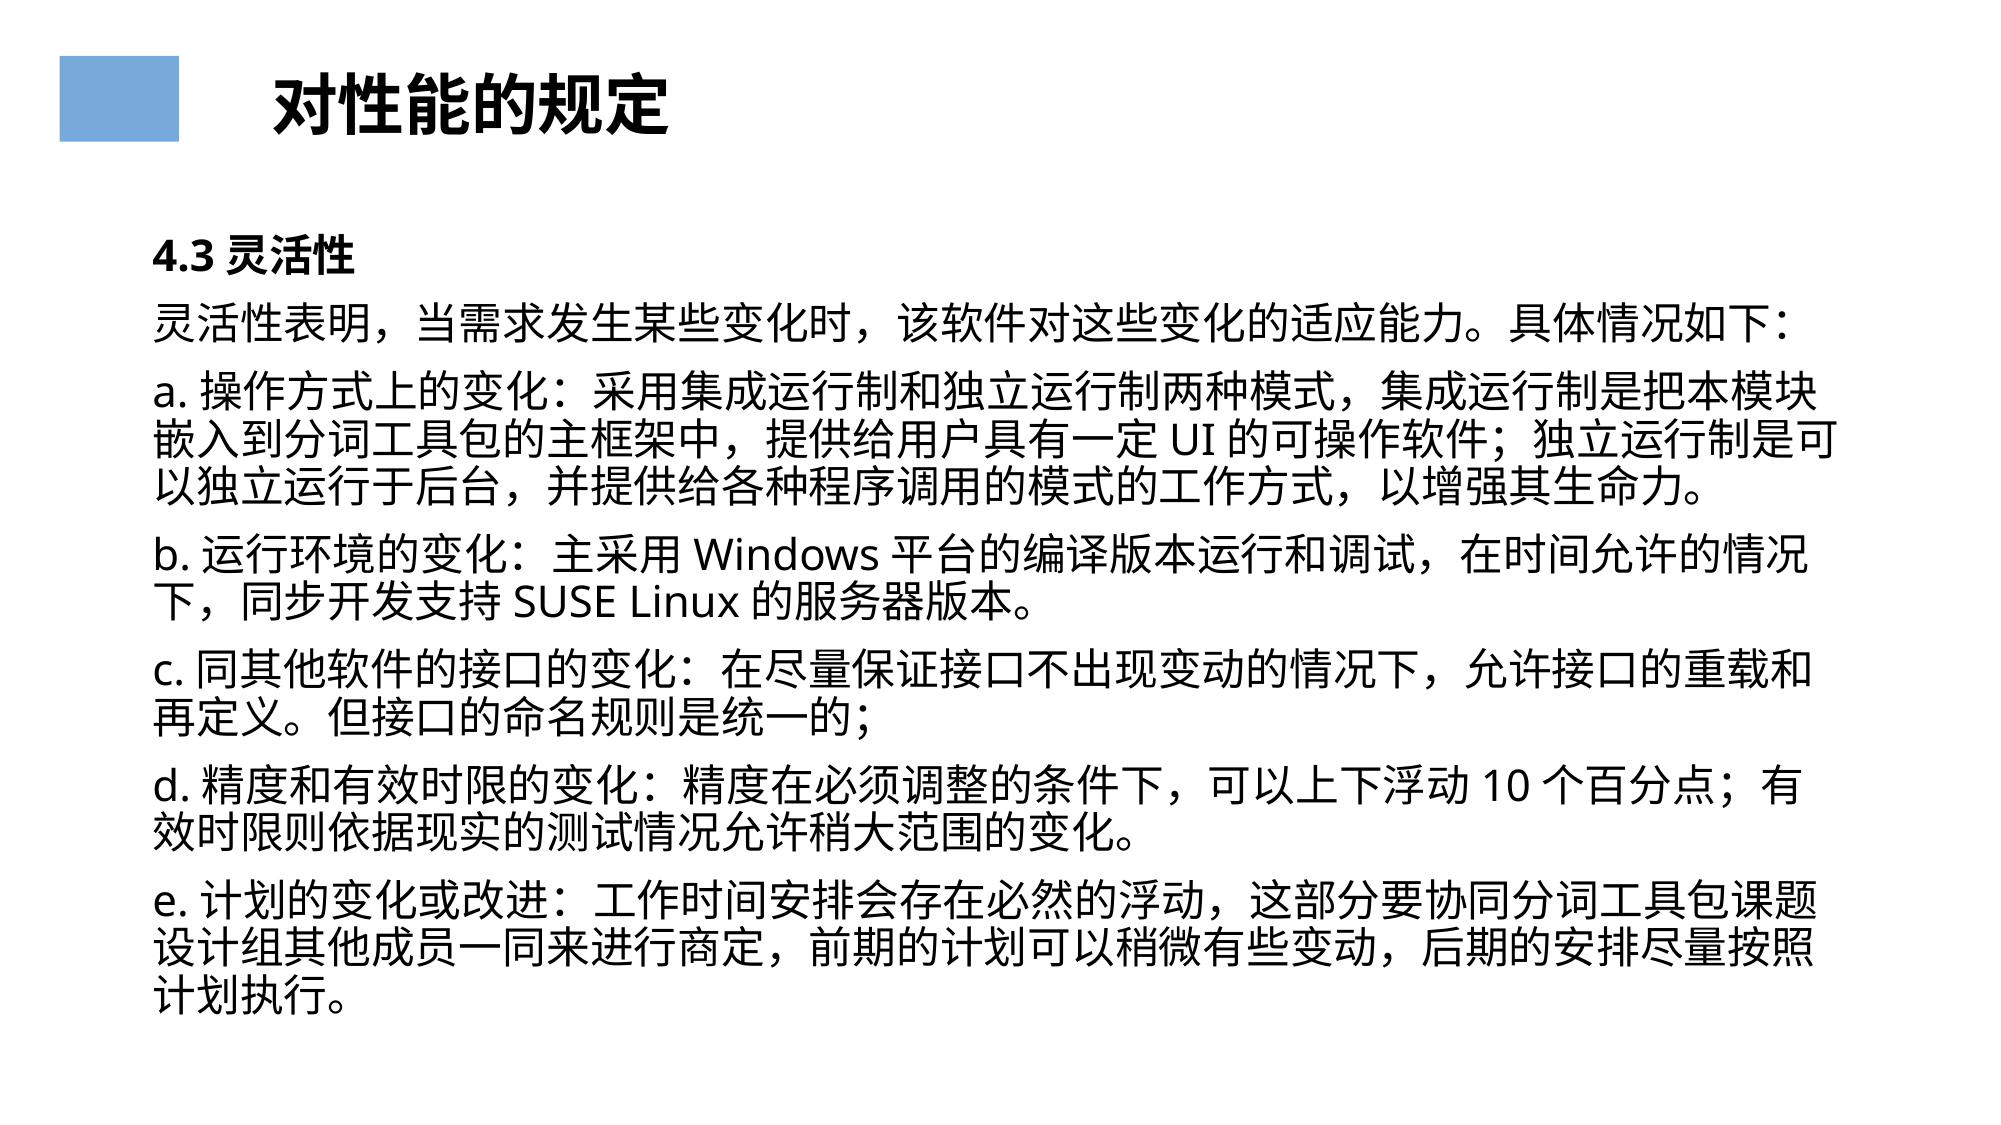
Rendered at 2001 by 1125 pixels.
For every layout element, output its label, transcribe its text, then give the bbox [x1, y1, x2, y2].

text_box [59, 55, 180, 143]
list 4.3灵活性 灵活性表明，当需求发生某些变化时，该软件对这些变化的适应能力。具体情况如下： a.操作方式上的变化：采用集成运行制和独立运行制两种模式，集成运行制是把本模块嵌入到分词工具包的主框架中，提供给用户具有一定UI的可操作软件；独立运行制是可以独立运行于后台，并提供给各种程序调用的模式的工作方式，以增强其生命力。 b.运行环境的变化：主采用Windows平台的编译版本运行和调试，在时间允许的情况下，同步开发支持SUSE Linux的服务器版本。 c.同其他软件的接口的变化：在尽量保证接口不出现变动的情况下，允许接口的重载和再定义。但接口的命名规则是统一的； d.精度和有效时限的变化：精度在必须调整的条件下，可以上下浮动10个百分点；有效时限则依据现实的测试情况允许稍大范围的变化。 e.计划的变化或改进：工作时间安排会存在必然的浮动，这部分要协同分词工具包课题设计组其他成员一同来进行商定，前期的计划可以稍微有些变动，后期的安排尽量按照计划执行。 [137, 226, 1863, 1070]
text_box 对性能的规定 [181, 55, 687, 151]
